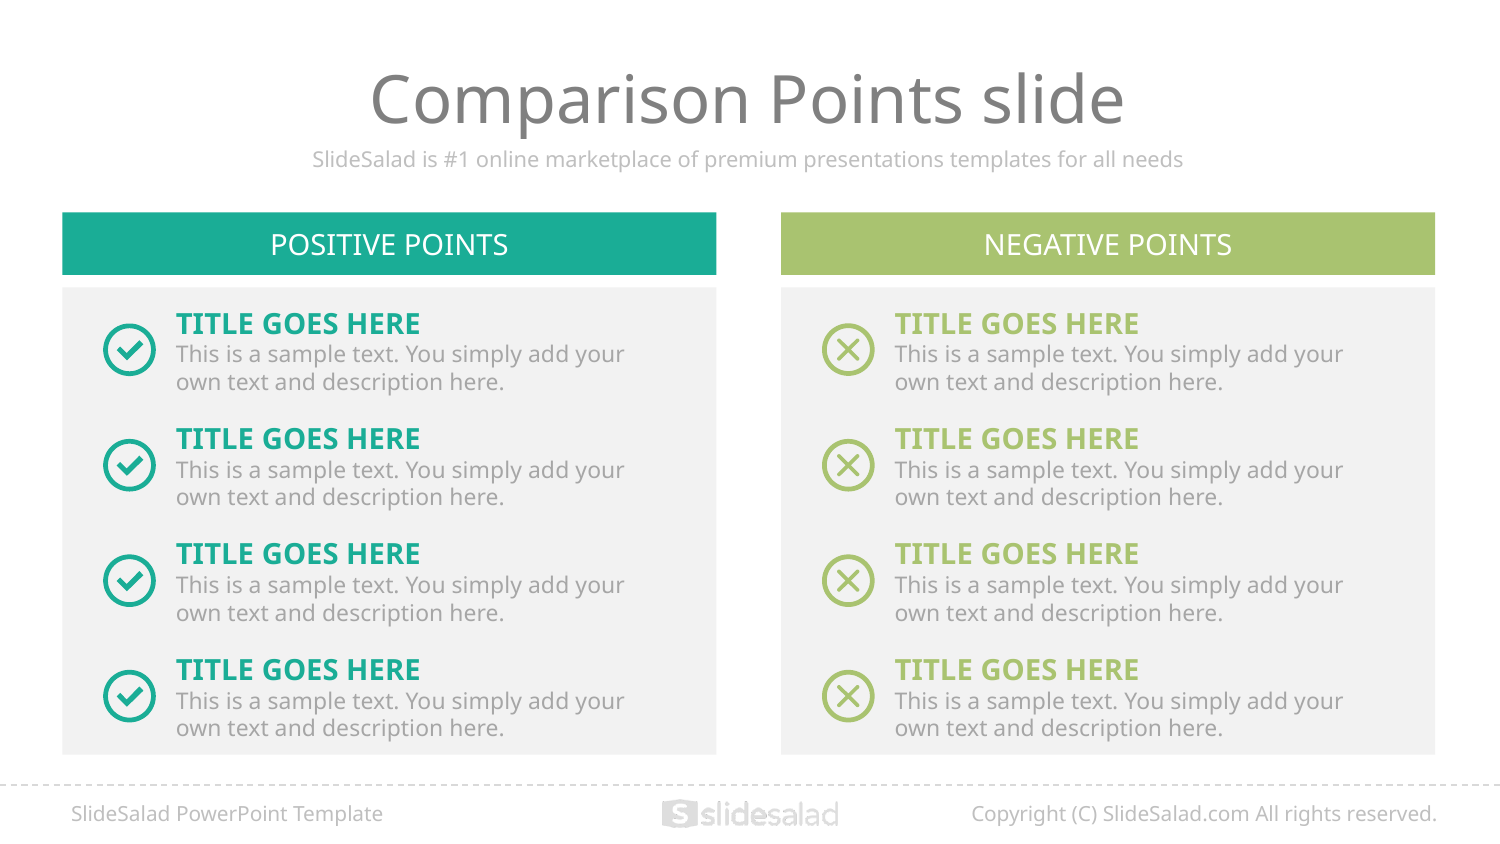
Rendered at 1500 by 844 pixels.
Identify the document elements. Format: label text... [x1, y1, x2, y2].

list SlideSalad is #1 online marketplace of premium presentations templates for all needs [62, 144, 1436, 174]
text_box [62, 287, 717, 755]
text_box TITLE GOES HERE This is a sample text. You simply add your own text and description here. [175, 420, 676, 511]
text_box TITLE GOES HERE This is a sample text. You simply add your own text and description here. [175, 535, 676, 626]
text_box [102, 554, 157, 608]
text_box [821, 554, 875, 608]
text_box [102, 669, 157, 723]
text_box TITLE GOES HERE This is a sample text. You simply add your own text and description here. [894, 651, 1395, 742]
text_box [821, 323, 875, 377]
text_box TITLE GOES HERE This is a sample text. You simply add your own text and description here. [175, 651, 676, 742]
text_box POSITIVE POINTS [62, 212, 717, 275]
title Comparison Points slide [62, 55, 1436, 138]
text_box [102, 438, 157, 492]
text_box TITLE GOES HERE This is a sample text. You simply add your own text and description here. [894, 535, 1395, 626]
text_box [821, 438, 875, 492]
picture [662, 799, 838, 830]
text_box NEGATIVE POINTS [781, 212, 1436, 275]
text_box TITLE GOES HERE This is a sample text. You simply add your own text and description here. [175, 304, 676, 395]
text_box TITLE GOES HERE This is a sample text. You simply add your own text and description here. [894, 304, 1395, 395]
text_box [821, 669, 875, 723]
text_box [102, 323, 157, 377]
text_box [781, 287, 1436, 755]
text_box TITLE GOES HERE This is a sample text. You simply add your own text and description here. [894, 420, 1395, 511]
